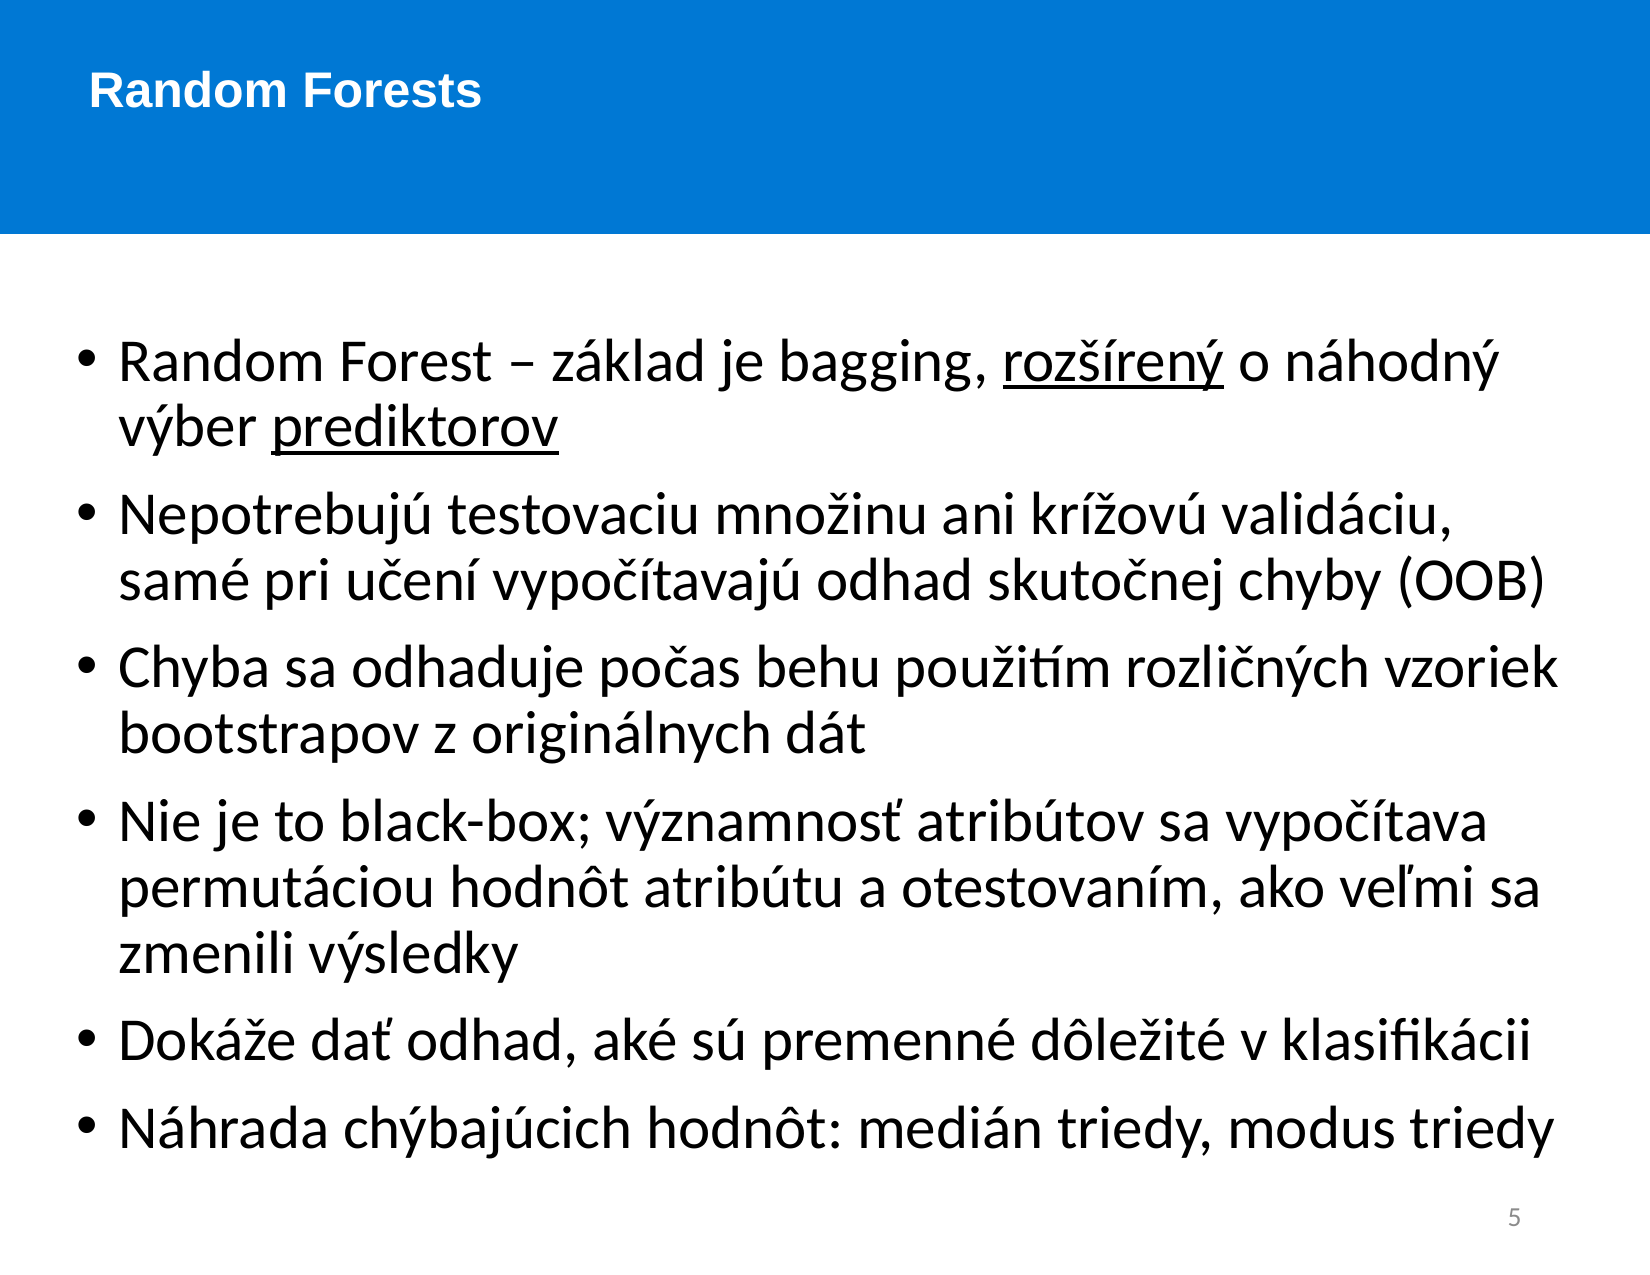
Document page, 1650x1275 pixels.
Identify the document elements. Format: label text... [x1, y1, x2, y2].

text_box Random Forest – základ je bagging, rozšírený o náhodný výber prediktorov Nepotrebujú testovaciu množinu ani krížovú validáciu, samé pri učení vypočítavajú odhad skutočnej chyby (OOB) Chyba sa odhaduje počas behu použitím rozličných vzoriek bootstrapov z originálnych dát Nie je to black-box; významnosť atribútov sa vypočítava permutáciou hodnôt atribútu a otestovaním, ako veľmi sa zmenili výsledky Dokáže dať odhad, aké sú premenné dôležité v klasifikácii Náhrada chýbajúcich hodnôt: medián triedy, modus triedy [61, 321, 1589, 1182]
text_box [0, 0, 1650, 234]
text_box Random Forests [73, 20, 1602, 125]
slide_number 5 [1165, 1182, 1537, 1250]
